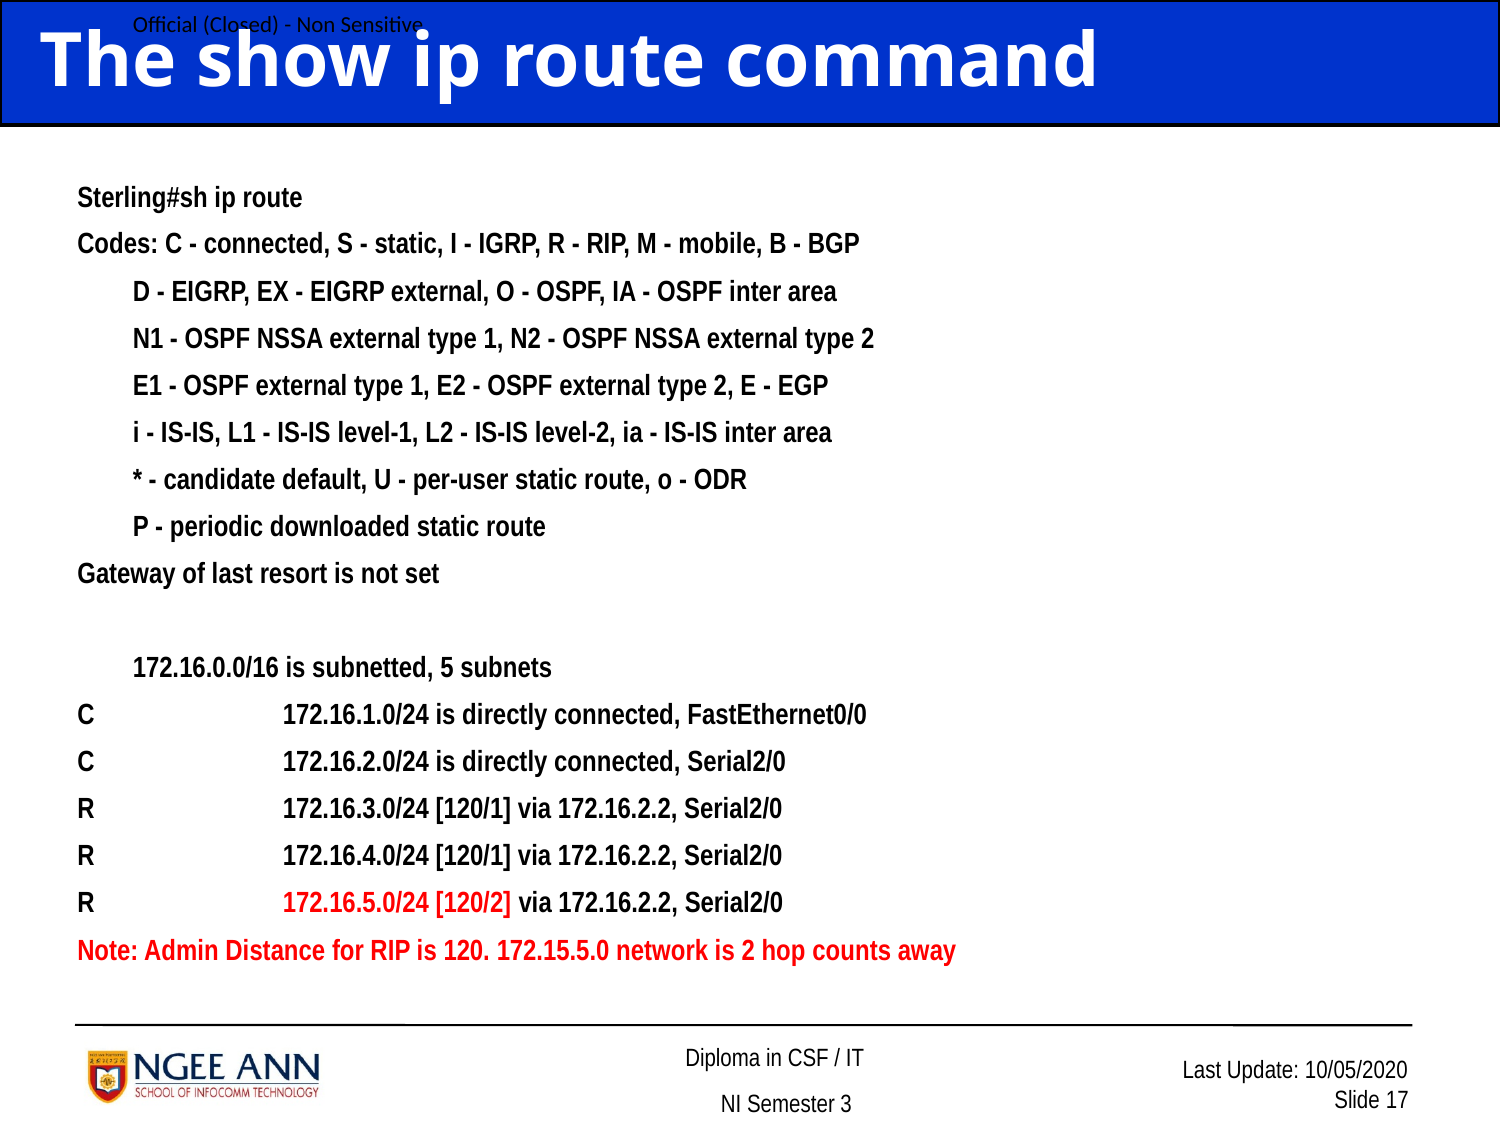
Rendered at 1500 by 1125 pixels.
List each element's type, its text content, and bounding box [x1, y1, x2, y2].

title The show ip route command [24, 0, 1500, 113]
list Sterling#sh ip route Codes: C - connected, S - static, I - IGRP, R - RIP, M - mobile, B - BGP D - EIGRP, EX - EIGRP external, O - OSPF, IA - OSPF inter area N1 - OSPF NSSA external type 1, N2 - OSPF NSSA external type 2 E1 - OSPF external type 1, E2 - OSPF external type 2, E - EGP i - IS-IS, L1 - IS-IS level-1, L2 - IS-IS level-2, ia - IS-IS inter area * - candidate default, U - per-user static route, o - ODR P - periodic downloaded static route Gateway of last resort is not set 172.16.0.0/16 is subnetted, 5 subnets C 172.16.1.0/24 is directly connected, FastEthernet0/0 C 172.16.2.0/24 is directly connected, Serial2/0 R 172.16.3.0/24 [120/1] via 172.16.2.2, Serial2/0 R 172.16.4.0/24 [120/1] via 172.16.2.2, Serial2/0 R 172.16.5.0/24 [120/2] via 172.16.2.2, Serial2/0 Note: Admin Distance for RIP is 120. 172.15.5.0 network is 2 hop counts away [62, 174, 1400, 1025]
picture [62, 1028, 344, 1125]
